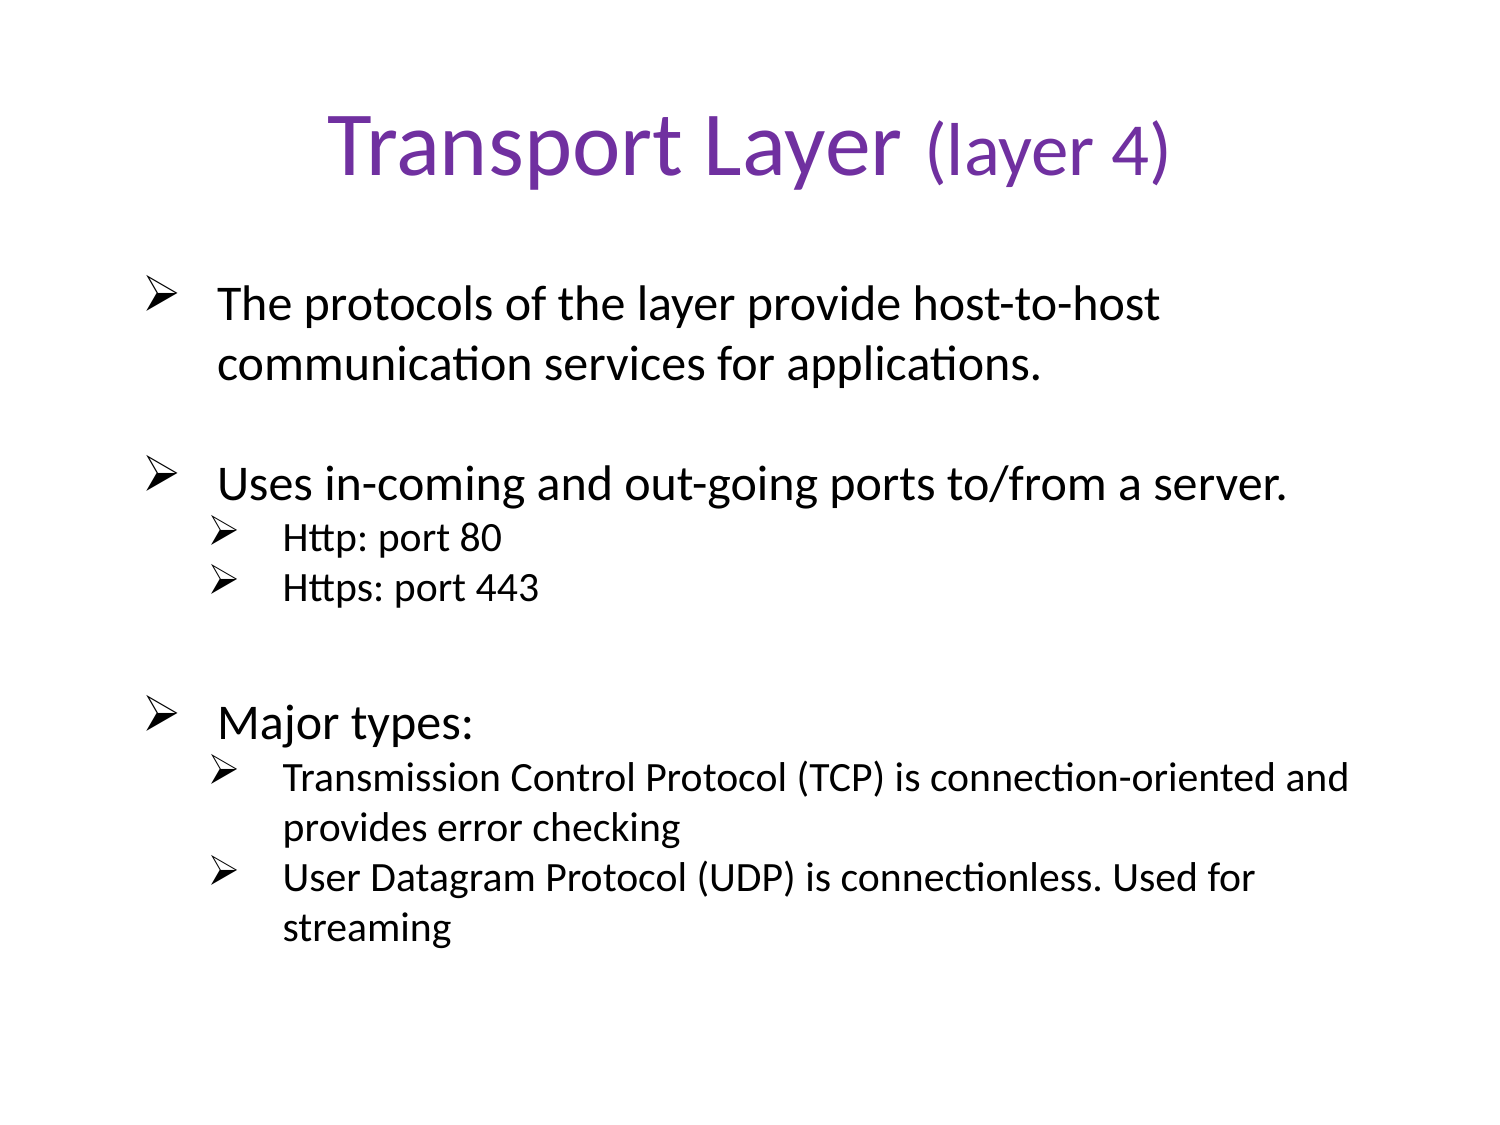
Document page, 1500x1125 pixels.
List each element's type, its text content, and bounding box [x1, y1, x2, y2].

title Transport Layer (layer 4) [75, 45, 1425, 233]
list The protocols of the layer provide host-to-host communication services for applications. Uses in-coming and out-going ports to/from a server. Http: port 80 Https: port 443 Major types: Transmission Control Protocol (TCP) is connection-oriented and provides error checking User Datagram Protocol (UDP) is connectionless. Used for streaming [75, 262, 1425, 1005]
